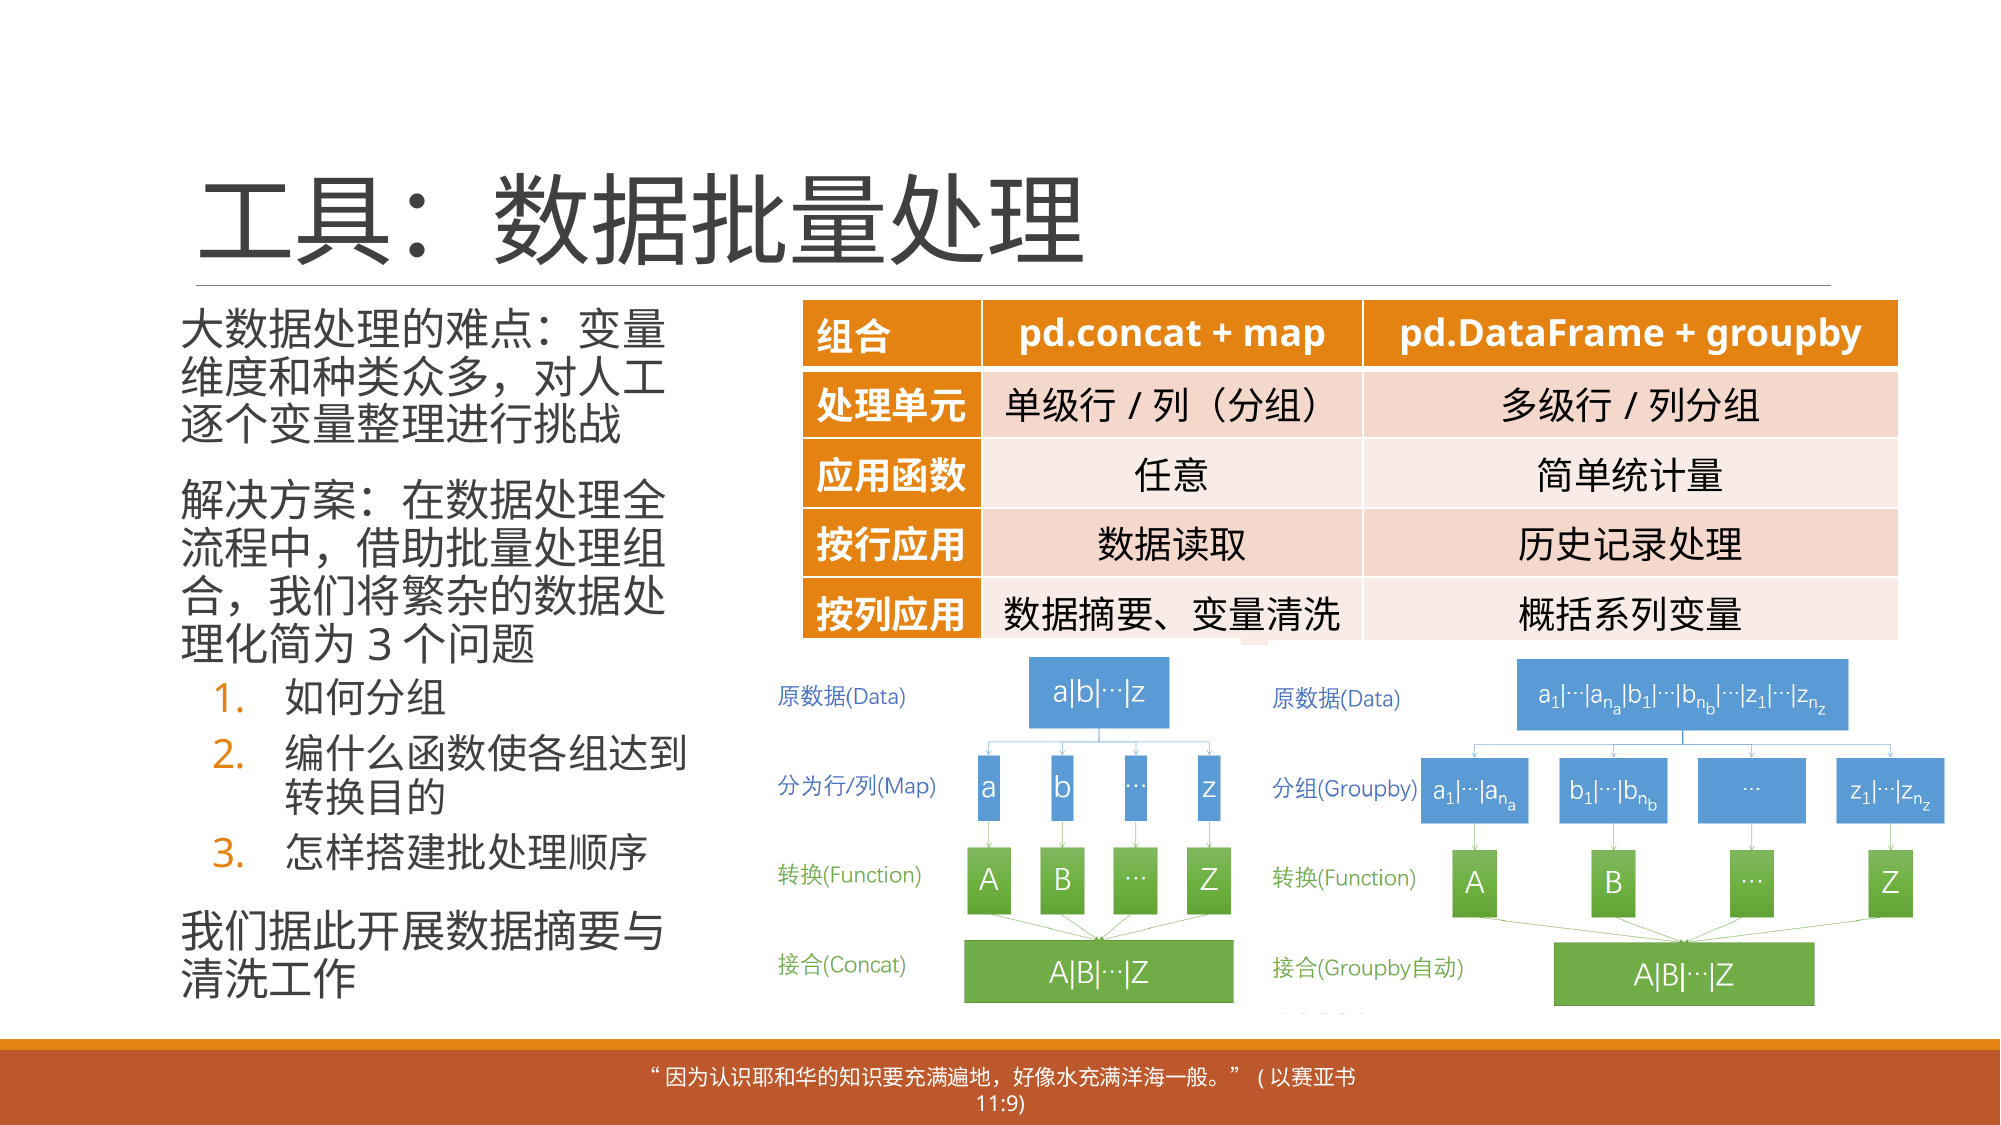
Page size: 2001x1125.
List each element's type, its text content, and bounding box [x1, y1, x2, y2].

table_cell 按行应用 [803, 509, 981, 576]
picture [768, 637, 1241, 1012]
table_cell 按列应用 [803, 578, 981, 634]
table_cell 数据摘要、变量清洗 [983, 578, 1362, 645]
table_cell 任意 [983, 439, 1362, 507]
picture [1268, 640, 1947, 1014]
table_header pd.concat + map [983, 300, 1362, 366]
table_cell 处理单元 [803, 372, 981, 437]
list 大数据处理的难点：变量维度和种类众多，对人工逐个变量整理进行挑战 解决方案：在数据处理全流程中，借助批量处理组合，我们将繁杂的数据处理化简为3个问题 如何分组 编什么函数使各组达到转换目的 怎样搭建批处理顺序 我们据此开展数据摘要与清洗工作 [180, 299, 701, 1014]
table_cell 历史记录处理 [1364, 509, 1898, 576]
table_cell 应用函数 [803, 439, 981, 507]
table_cell 简单统计量 [1364, 439, 1898, 507]
table_cell 单级行/列（分组） [983, 372, 1362, 437]
title 工具：数据批量处理 [180, 47, 1830, 285]
footer “因为认识耶和华的知识要充满遍地，好像水充满洋海一般。”(以赛亚书11:9) [604, 1059, 1396, 1120]
table_header 组合 [803, 300, 981, 366]
table_cell 多级行/列分组 [1364, 372, 1898, 437]
table_header pd.DataFrame + groupby [1364, 300, 1898, 366]
table_cell 概括系列变量 [1364, 578, 1898, 637]
table_cell 数据读取 [983, 509, 1362, 576]
